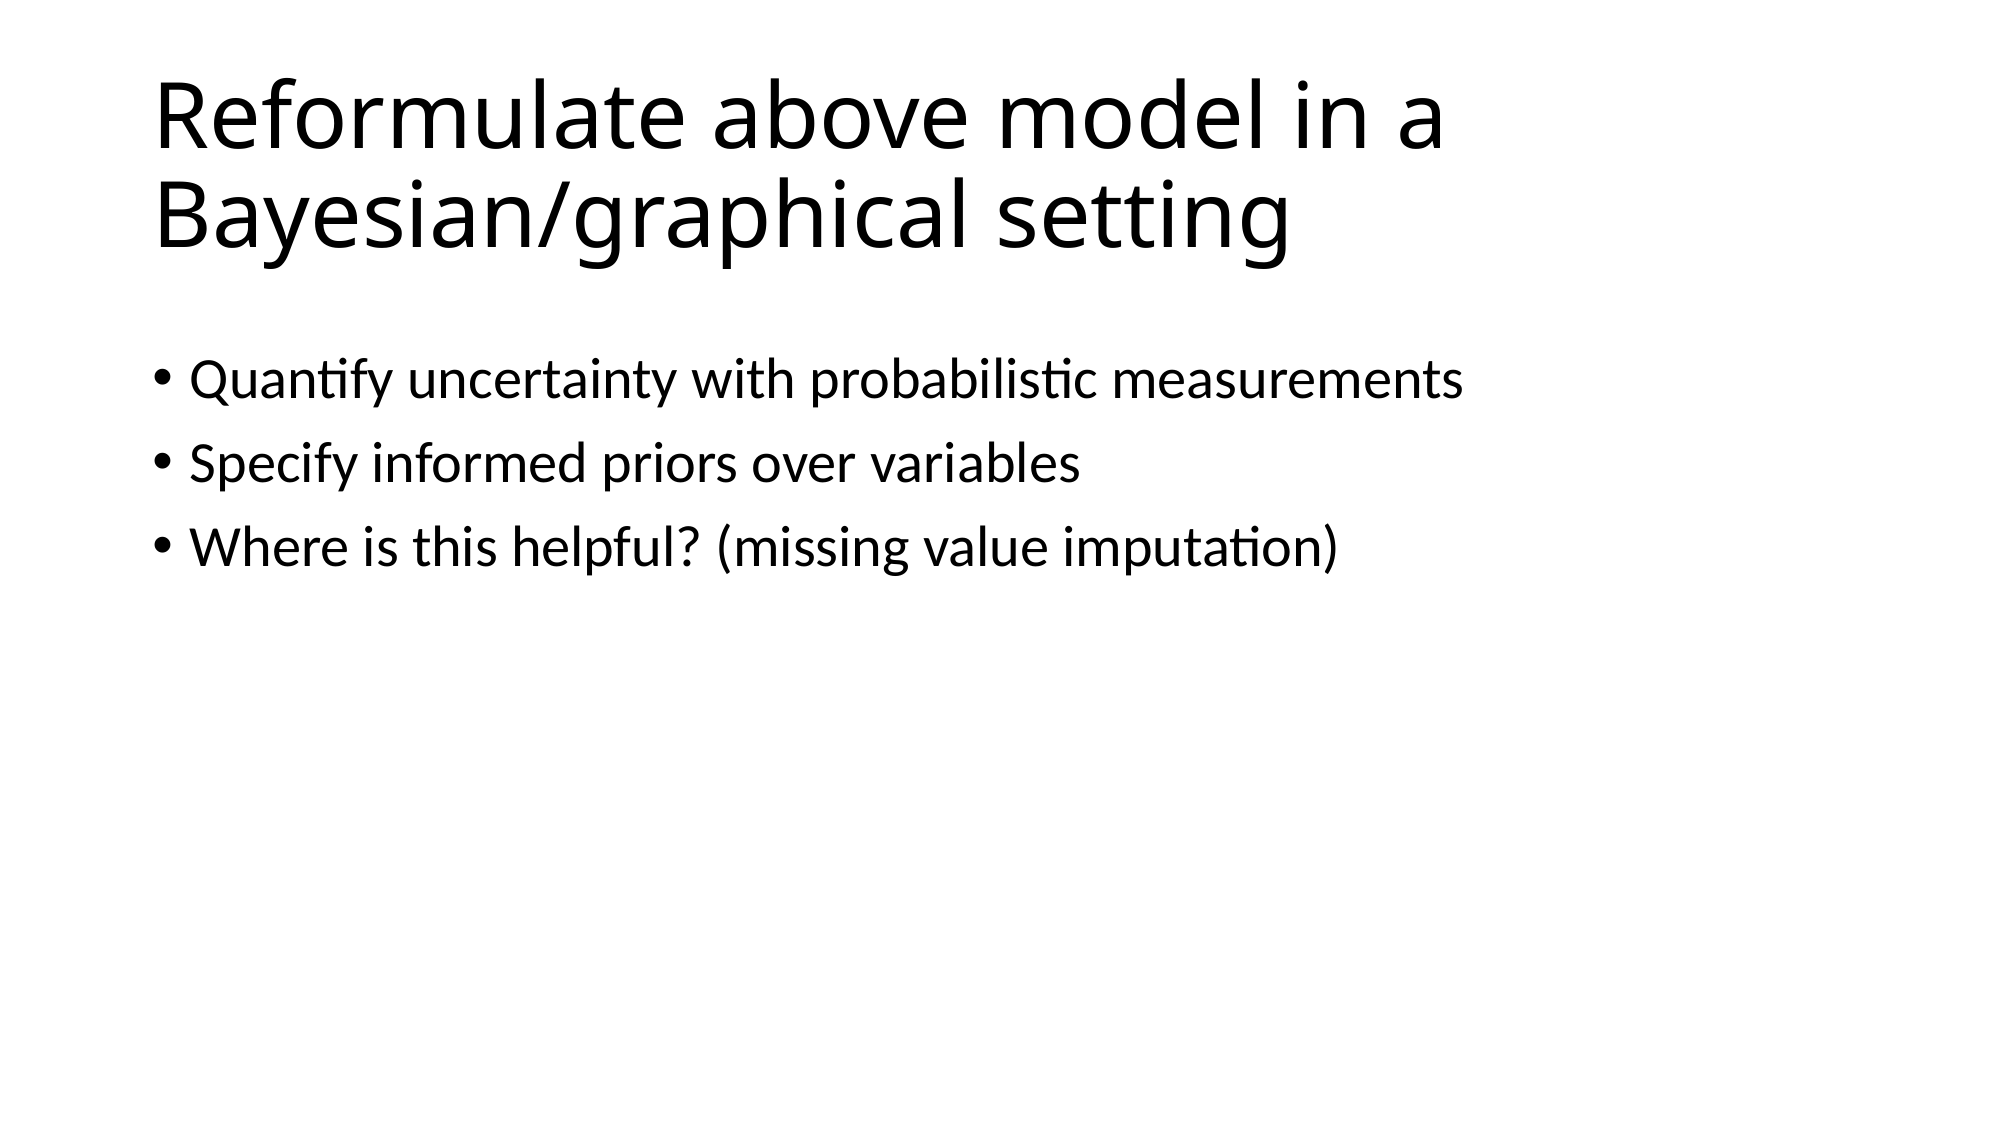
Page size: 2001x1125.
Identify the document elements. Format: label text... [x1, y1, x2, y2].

list Quantify uncertainty with probabilistic measurements Specify informed priors over variables Where is this helpful? (missing value imputation) [137, 340, 1863, 1014]
title Reformulate above model in a Bayesian/graphical setting [137, 59, 1863, 278]
